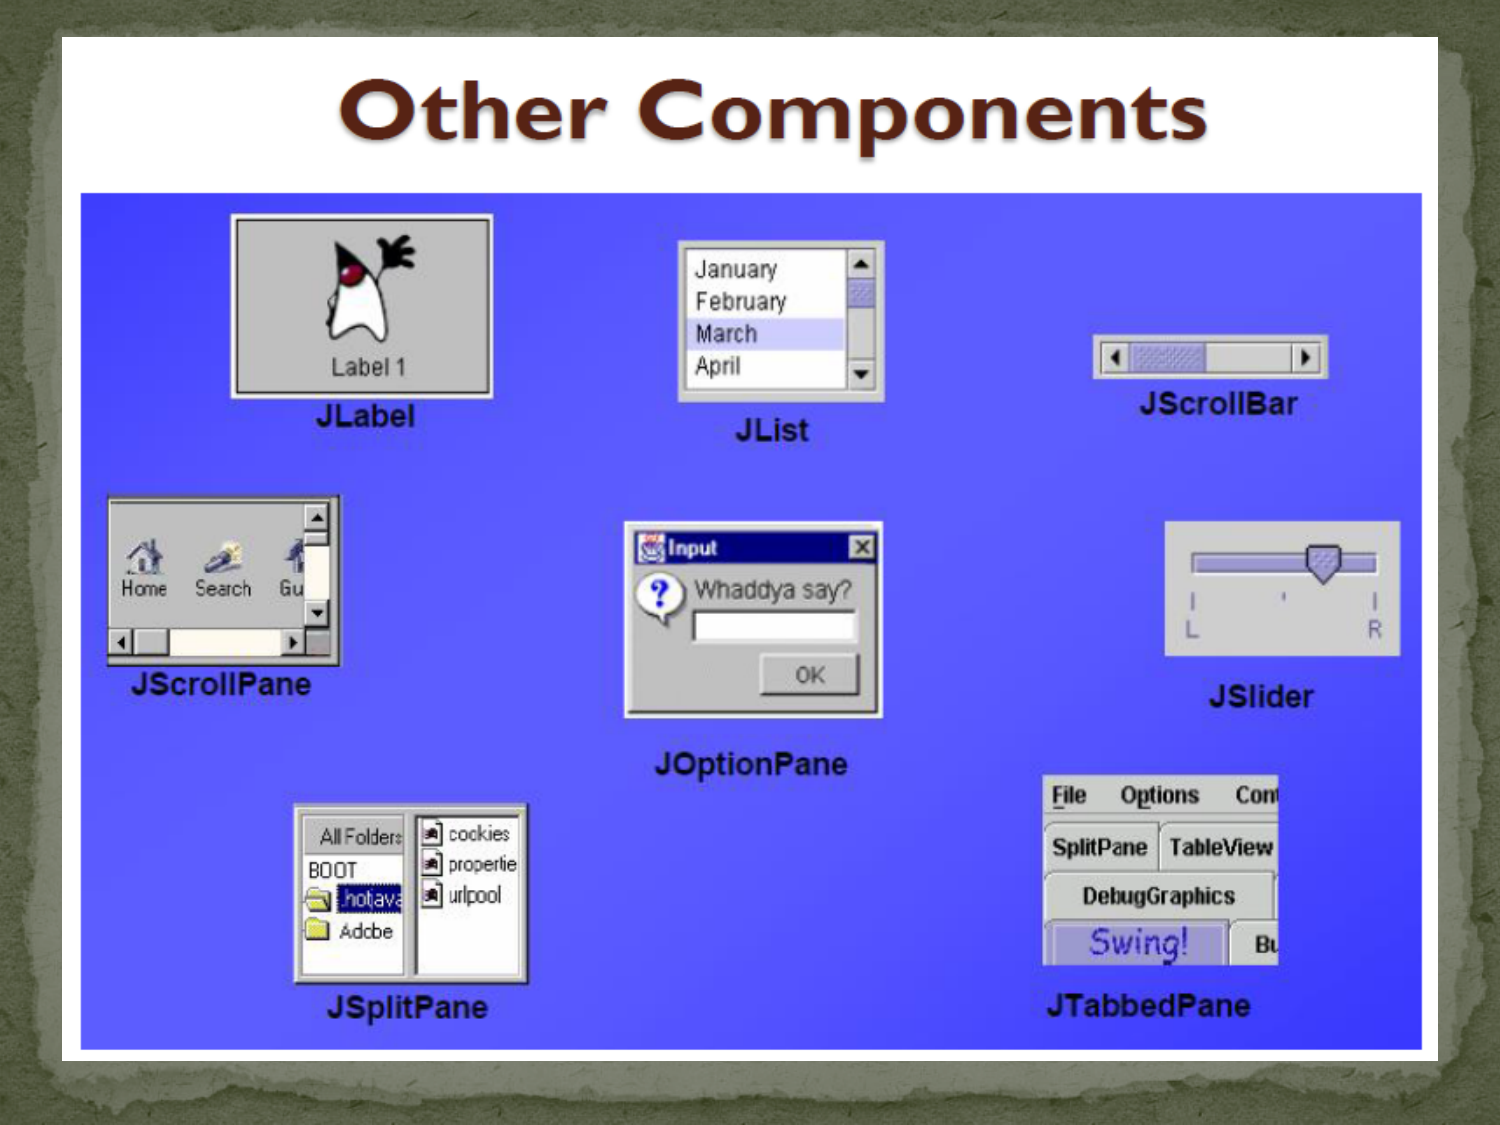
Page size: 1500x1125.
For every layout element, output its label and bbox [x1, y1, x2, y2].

picture [62, 37, 1438, 1061]
